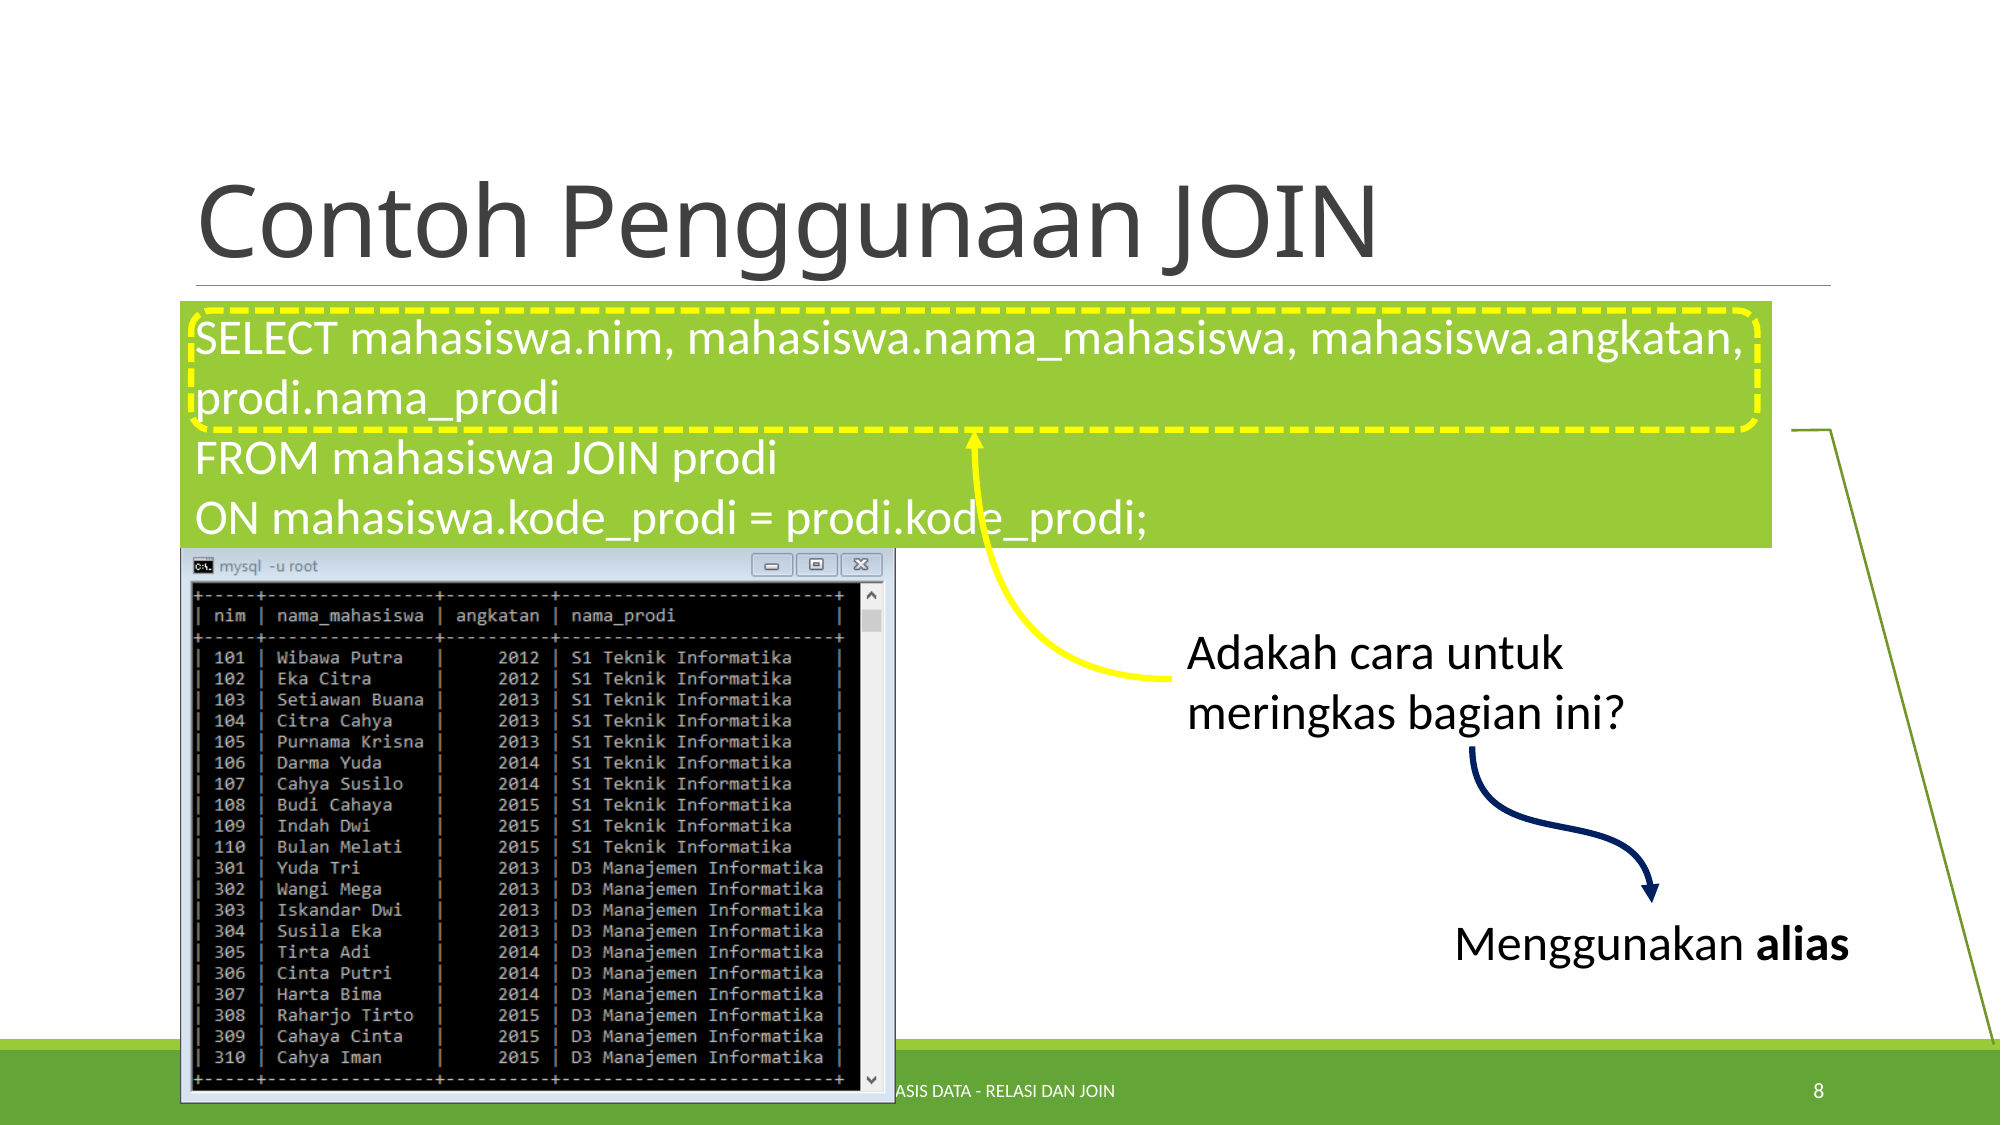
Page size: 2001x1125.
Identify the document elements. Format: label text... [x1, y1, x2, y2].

footer Basis Data - Relasi dan Join [604, 1059, 1396, 1120]
text_box SELECT mahasiswa.nim, mahasiswa.nama_mahasiswa, mahasiswa.angkatan, prodi.nama_prodi FROM mahasiswa JOIN prodi ON mahasiswa.kode_prodi = prodi.kode_prodi; [180, 301, 1772, 548]
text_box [1483, 735, 1641, 916]
text_box SELECT mahasiswa.nim, mahasiswa.nama_mahasiswa, mahasiswa.angkatan, prodi.nama_prodi FROM mahasiswa JOIN prodi ON mahasiswa.kode_prodi = prodi.kode_prodi; [1791, 428, 1996, 1045]
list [179, 539, 897, 1105]
text_box Adakah cara untuk meringkas bagian ini? [1172, 611, 1773, 747]
text_box [189, 309, 1759, 432]
slide_number 8 [1624, 1059, 1840, 1120]
title Contoh Penggunaan JOIN [180, 47, 1830, 285]
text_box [973, 429, 1173, 681]
text_box Menggunakan alias [1439, 903, 1865, 978]
